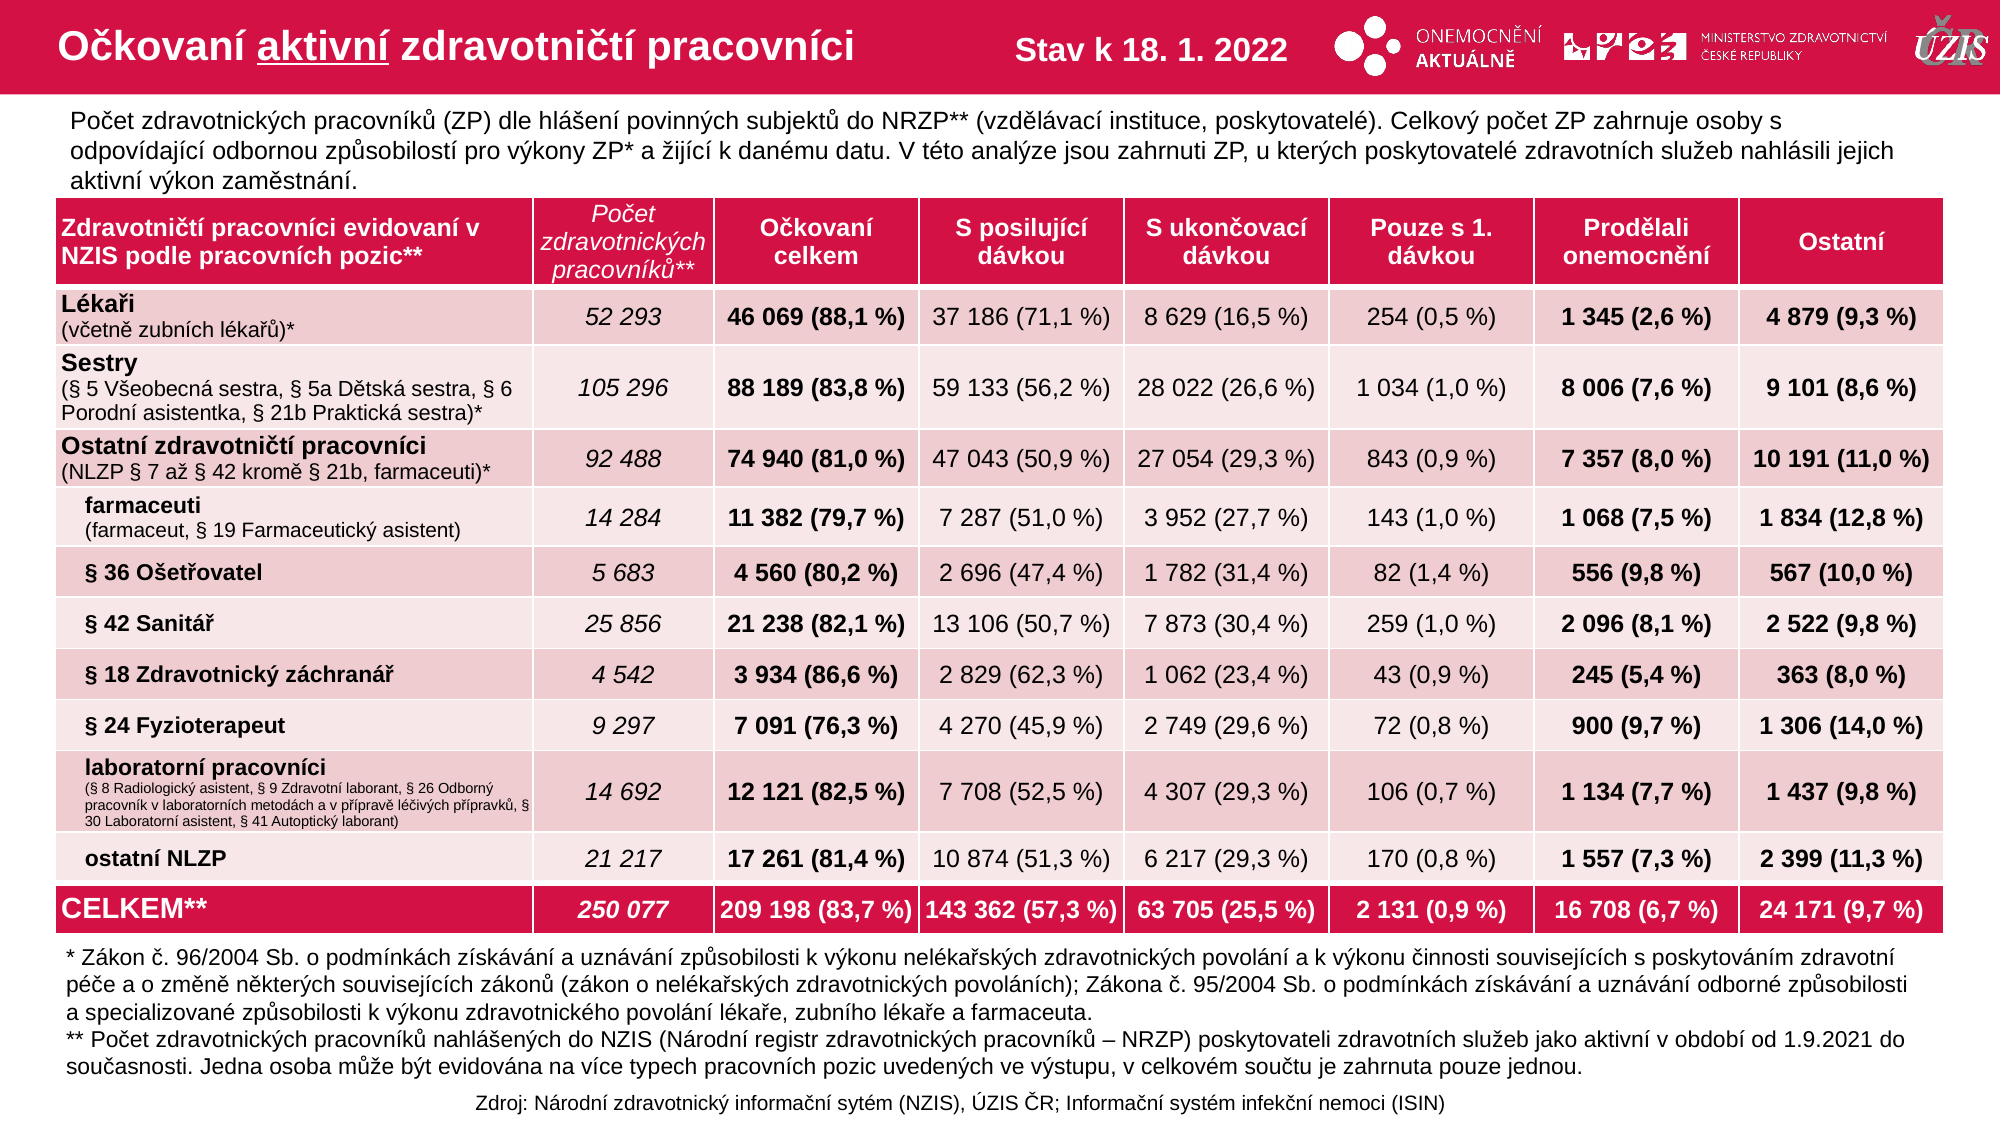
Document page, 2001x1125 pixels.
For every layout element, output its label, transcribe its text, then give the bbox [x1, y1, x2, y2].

table_cell ostatní NLZP [56, 833, 532, 880]
table_cell 4 270 (45,9 %) [920, 700, 1123, 750]
table_cell 21 238 (82,1 %) [715, 598, 918, 648]
picture [1563, 31, 1888, 60]
table_cell Lékaři (včetně zubních lékařů)* [56, 290, 532, 344]
text_box Zdroj: Národní zdravotnický informační sytém (NZIS), ÚZIS ČR; Informační systém infekční nemoci (ISIN) [284, 1081, 1643, 1122]
table_cell 105 296 [534, 346, 713, 428]
table_cell 3 934 (86,6 %) [715, 649, 918, 699]
text_box * Zákon č. 96/2004 Sb. o podmínkách získávání a uznávání způsobilosti k výkonu nelékařských zdravotnických povolání a k výkonu činnosti souvisejících s poskytováním zdravotní péče a o změně některých souvisejících zákonů (zákon o nelékařských zdravotnických povoláních); Zákona č. 95/2004 Sb. o podmínkách získávání a uznávání odborné způsobilosti a specializované způsobilosti k výkonu zdravotnického povolání lékaře, zubního lékaře a farmaceuta. ** Počet zdravotnických pracovníků nahlášených do NZIS (Národní registr zdravotnických pracovníků – NRZP) poskytovateli zdravotních služeb jako aktivní v období od 1.9.2021 do současnosti. Jedna osoba může být evidována na více typech pracovních pozic uvedených ve výstupu, v celkovém součtu je zahrnuta pouze jednou. [51, 934, 1931, 1087]
table_cell 74 940 (81,0 %) [715, 430, 918, 486]
table_cell 250 077 [534, 886, 713, 933]
table_cell 254 (0,5 %) [1330, 290, 1533, 344]
table_cell 2 749 (29,6 %) [1125, 700, 1328, 750]
table_cell 3 952 (27,7 %) [1125, 488, 1328, 545]
text_box Stav k 18. 1. 2022 [999, 20, 1330, 76]
table_cell 1 068 (7,5 %) [1535, 488, 1738, 545]
table_cell 43 (0,9 %) [1330, 649, 1533, 699]
table_cell 14 284 [534, 488, 713, 545]
table_header Ostatní [1740, 198, 1943, 284]
table_cell 5 683 [534, 547, 713, 596]
table_header Prodělali onemocnění [1535, 198, 1738, 284]
table_cell 4 542 [534, 649, 713, 699]
table_cell 7 287 (51,0 %) [920, 488, 1123, 545]
table_header Zdravotničtí pracovníci evidovaní v NZIS podle pracovních pozic** [56, 198, 532, 284]
table_header Očkovaní celkem [715, 198, 918, 284]
table_cell 63 705 (25,5 %) [1125, 886, 1328, 933]
table_cell 1 345 (2,6 %) [1535, 290, 1738, 344]
table_cell Sestry (§ 5 Všeobecná sestra, § 5a Dětská sestra, § 6 Porodní asistentka, § 21b Praktická sestra)* [56, 346, 532, 428]
table_cell 2 829 (62,3 %) [920, 649, 1123, 699]
table_cell 59 133 (56,2 %) [920, 346, 1123, 428]
table_cell § 18 Zdravotnický záchranář [56, 649, 532, 699]
table_cell 556 (9,8 %) [1535, 547, 1738, 596]
table_cell 28 022 (26,6 %) [1125, 346, 1328, 428]
table_cell 209 198 (83,7 %) [715, 886, 918, 933]
picture [1334, 16, 1542, 76]
table_cell 143 362 (57,3 %) [920, 886, 1123, 933]
table_cell 1 134 (7,7 %) [1535, 751, 1738, 831]
table_cell 2 131 (0,9 %) [1330, 886, 1533, 933]
table_cell 1 834 (12,8 %) [1740, 488, 1943, 545]
picture [1915, 15, 1989, 66]
table_cell 106 (0,7 %) [1330, 751, 1533, 831]
table_cell CELKEM** [56, 886, 532, 933]
table_cell 2 399 (11,3 %) [1740, 833, 1943, 880]
table_cell 17 261 (81,4 %) [715, 833, 918, 880]
table_cell 14 692 [534, 751, 713, 831]
table_cell 567 (10,0 %) [1740, 547, 1943, 596]
table_cell 37 186 (71,1 %) [920, 290, 1123, 344]
table_cell 27 054 (29,3 %) [1125, 430, 1328, 486]
table_cell 2 096 (8,1 %) [1535, 598, 1738, 648]
table_header Pouze s 1. dávkou [1330, 198, 1533, 284]
table_header S posilující dávkou [920, 198, 1123, 284]
table_cell 1 062 (23,4 %) [1125, 649, 1328, 699]
table_cell 7 091 (76,3 %) [715, 700, 918, 750]
table_cell 25 856 [534, 598, 713, 648]
table_header S ukončovací dávkou [1125, 198, 1328, 284]
table_cell 10 874 (51,3 %) [920, 833, 1123, 880]
table_cell 21 217 [534, 833, 713, 880]
table_cell 1 034 (1,0 %) [1330, 346, 1533, 428]
table_cell 4 307 (29,3 %) [1125, 751, 1328, 831]
table_cell 843 (0,9 %) [1330, 430, 1533, 486]
table_cell 12 121 (82,5 %) [715, 751, 918, 831]
table_cell 1 557 (7,3 %) [1535, 833, 1738, 880]
table_cell 170 (0,8 %) [1330, 833, 1533, 880]
table_cell 8 006 (7,6 %) [1535, 346, 1738, 428]
table_cell § 24 Fyzioterapeut [56, 700, 532, 750]
table_cell Ostatní zdravotničtí pracovníci (NLZP § 7 až § 42 kromě § 21b, farmaceuti)* [56, 430, 532, 486]
table_cell 72 (0,8 %) [1330, 700, 1533, 750]
table_cell 900 (9,7 %) [1535, 700, 1738, 750]
table_cell 52 293 [534, 290, 713, 344]
table_cell 6 217 (29,3 %) [1125, 833, 1328, 880]
table_cell 259 (1,0 %) [1330, 598, 1533, 648]
table_cell 143 (1,0 %) [1330, 488, 1533, 545]
table_cell 1 782 (31,4 %) [1125, 547, 1328, 596]
table_cell 4 879 (9,3 %) [1740, 290, 1943, 344]
table_cell 1 437 (9,8 %) [1740, 751, 1943, 831]
table_cell 16 708 (6,7 %) [1535, 886, 1738, 933]
table_cell 2 696 (47,4 %) [920, 547, 1123, 596]
table_cell 92 488 [534, 430, 713, 486]
table_cell 9 297 [534, 700, 713, 750]
table_cell 4 560 (80,2 %) [715, 547, 918, 596]
table_cell 10 191 (11,0 %) [1740, 430, 1943, 486]
text_box Počet zdravotnických pracovníků (ZP) dle hlášení povinných subjektů do NRZP** (vzdělávací instituce, poskytovatelé). Celkový počet ZP zahrnuje osoby s odpovídající odbornou způsobilostí pro výkony ZP* a žijící k danému datu. V této analýze jsou zahrnuti ZP, u kterých poskytovatelé zdravotních služeb nahlásili jejich aktivní výkon zaměstnání. [55, 97, 1935, 196]
table_cell 13 106 (50,7 %) [920, 598, 1123, 648]
table_cell § 36 Ošetřovatel [56, 547, 532, 596]
table_cell farmaceuti (farmaceut, § 19 Farmaceutický asistent) [56, 488, 532, 545]
table_header Počet zdravotnických pracovníků** [534, 198, 713, 284]
table_cell § 42 Sanitář [56, 598, 532, 648]
table_cell 88 189 (83,8 %) [715, 346, 918, 428]
table_cell 7 873 (30,4 %) [1125, 598, 1328, 648]
table_cell 1 306 (14,0 %) [1740, 700, 1943, 750]
table_cell 7 708 (52,5 %) [920, 751, 1123, 831]
table_cell 82 (1,4 %) [1330, 547, 1533, 596]
table_cell 8 629 (16,5 %) [1125, 290, 1328, 344]
table_cell 2 522 (9,8 %) [1740, 598, 1943, 648]
table_cell 7 357 (8,0 %) [1535, 430, 1738, 486]
table_cell laboratorní pracovníci (§ 8 Radiologický asistent, § 9 Zdravotní laborant, § 26 Odborný pracovník v laboratorních metodách a v přípravě léčivých přípravků, § 30 Laboratorní asistent, § 41 Autoptický laborant) [56, 751, 532, 831]
table_cell 47 043 (50,9 %) [920, 430, 1123, 486]
table_cell 245 (5,4 %) [1535, 649, 1738, 699]
table_cell 363 (8,0 %) [1740, 649, 1943, 699]
table_cell 24 171 (9,7 %) [1740, 886, 1943, 933]
table_cell 46 069 (88,1 %) [715, 290, 918, 344]
title Očkovaní aktivní zdravotničtí pracovníci [42, 0, 1262, 95]
table_cell 11 382 (79,7 %) [715, 488, 918, 545]
table_cell 9 101 (8,6 %) [1740, 346, 1943, 428]
